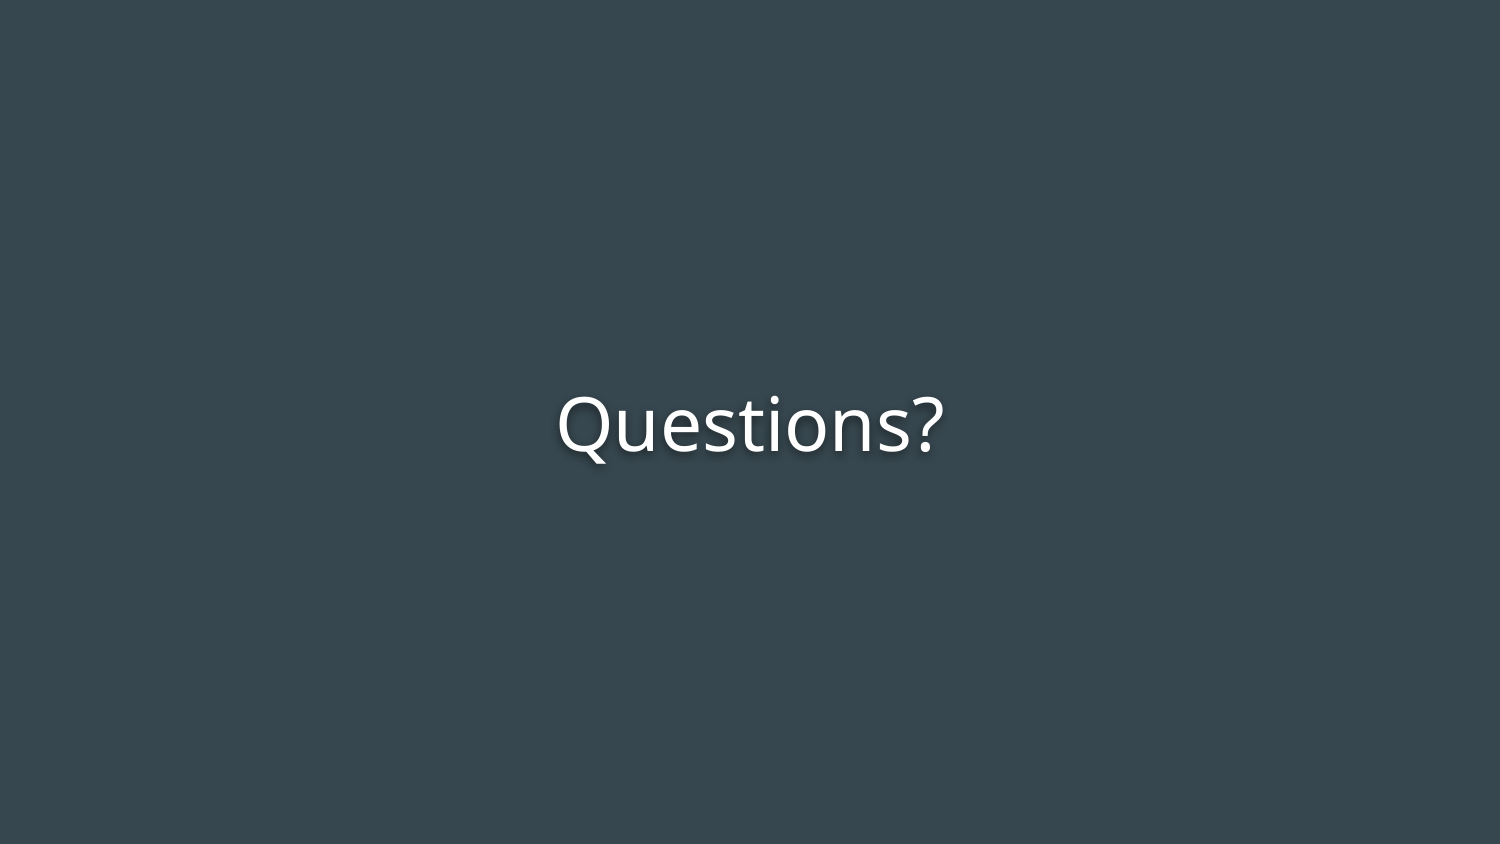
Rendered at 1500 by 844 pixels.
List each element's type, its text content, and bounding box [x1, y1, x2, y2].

title Questions? [269, 268, 1231, 576]
